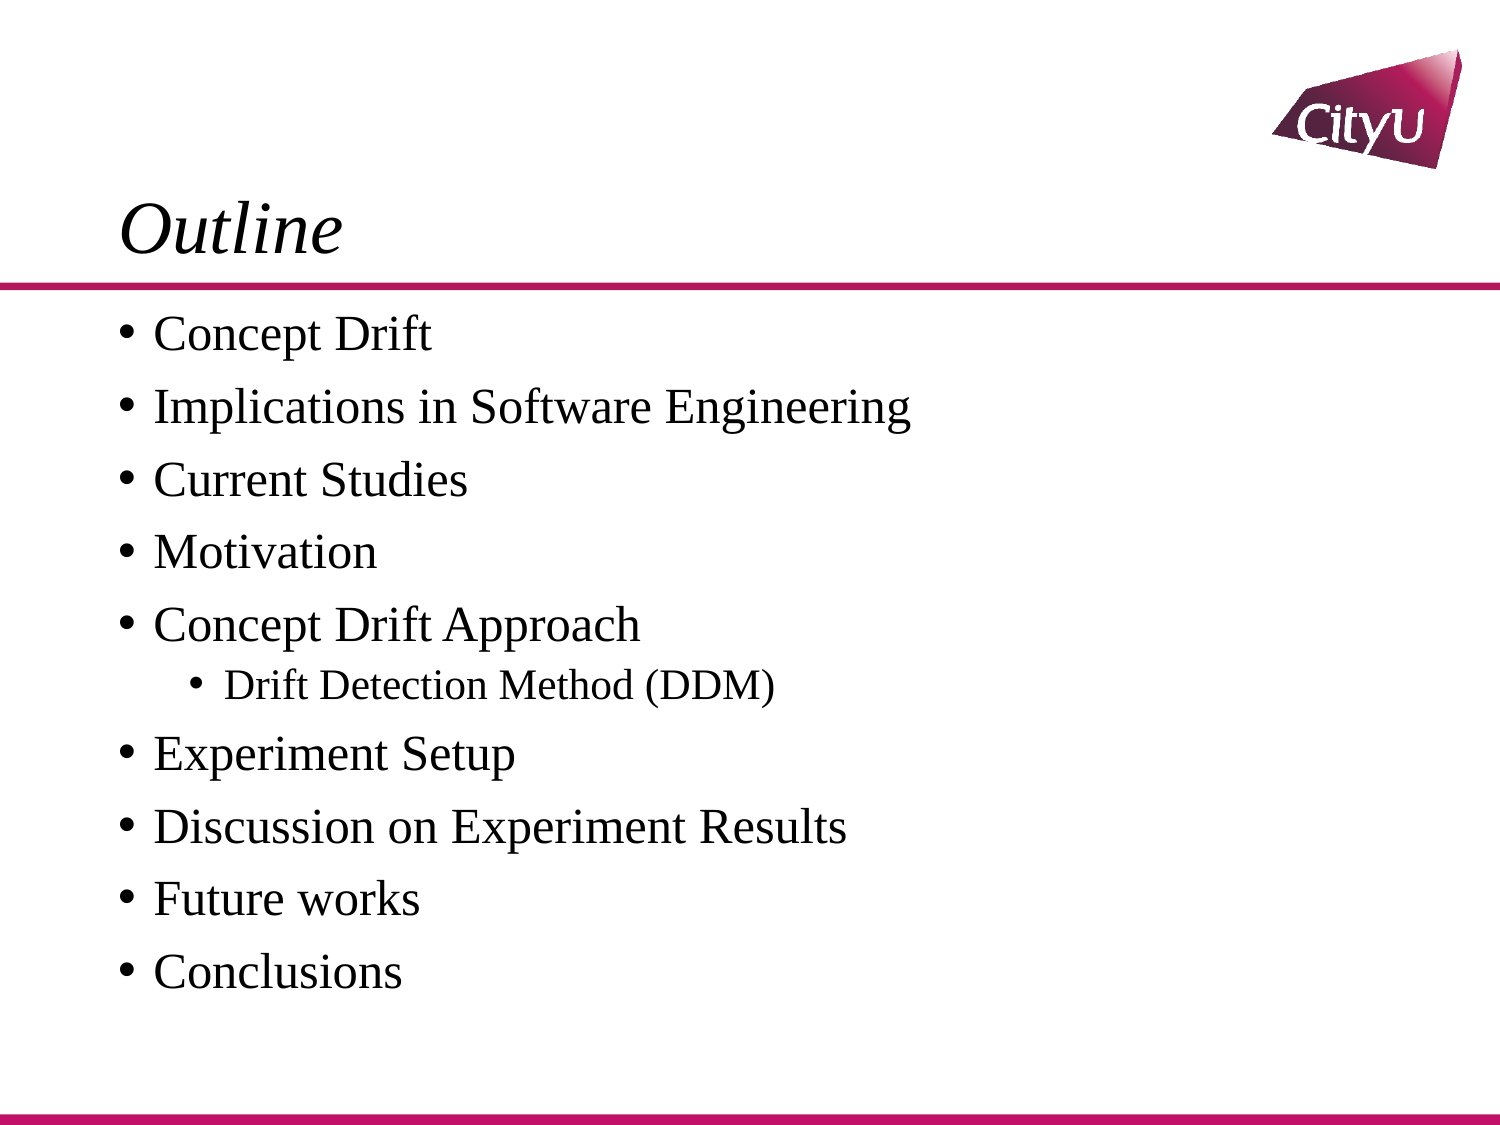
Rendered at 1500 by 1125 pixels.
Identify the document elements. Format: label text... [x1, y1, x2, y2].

list Concept Drift Implications in Software Engineering Current Studies Motivation Concept Drift Approach Drift Detection Method (DDM) Experiment Setup Discussion on Experiment Results Future works Conclusions [103, 299, 1397, 1014]
title Outline [103, 181, 1397, 278]
picture [1272, 49, 1462, 169]
